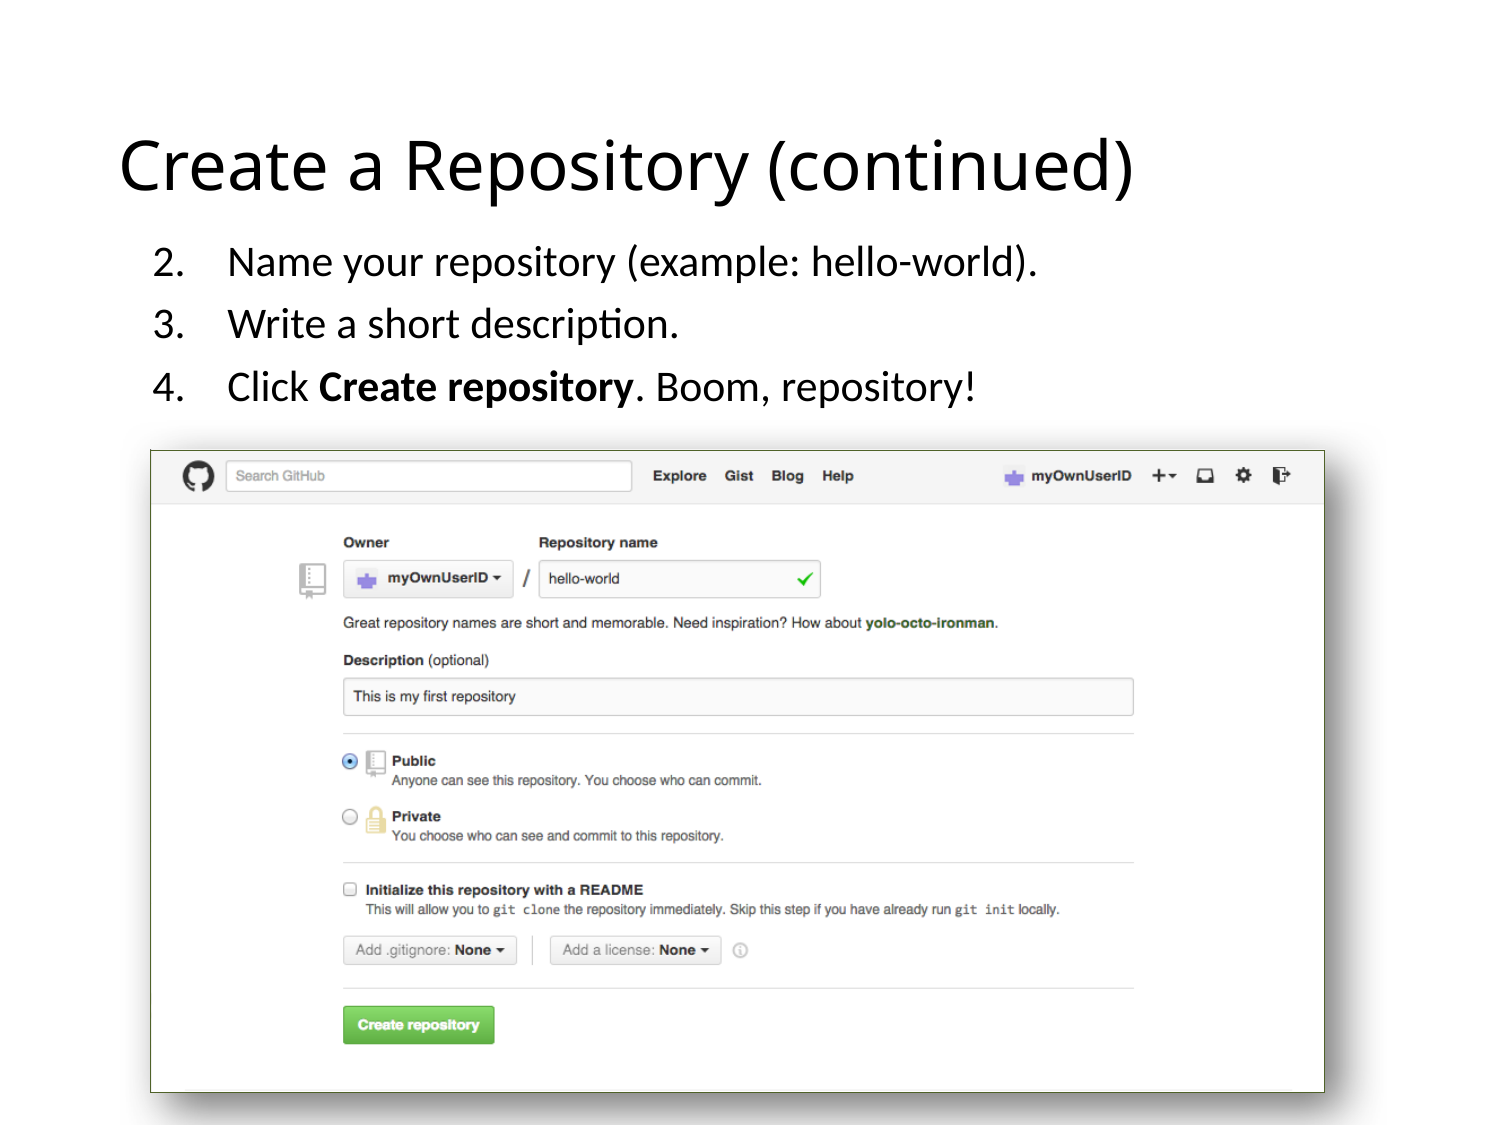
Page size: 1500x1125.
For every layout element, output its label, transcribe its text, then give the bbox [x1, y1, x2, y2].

picture [149, 449, 1325, 1093]
title Create a Repository (continued) [103, 59, 1397, 278]
list Name your repository (example: hello-world). Write a short description. Click Create repository. Boom, repository! [137, 230, 1467, 438]
